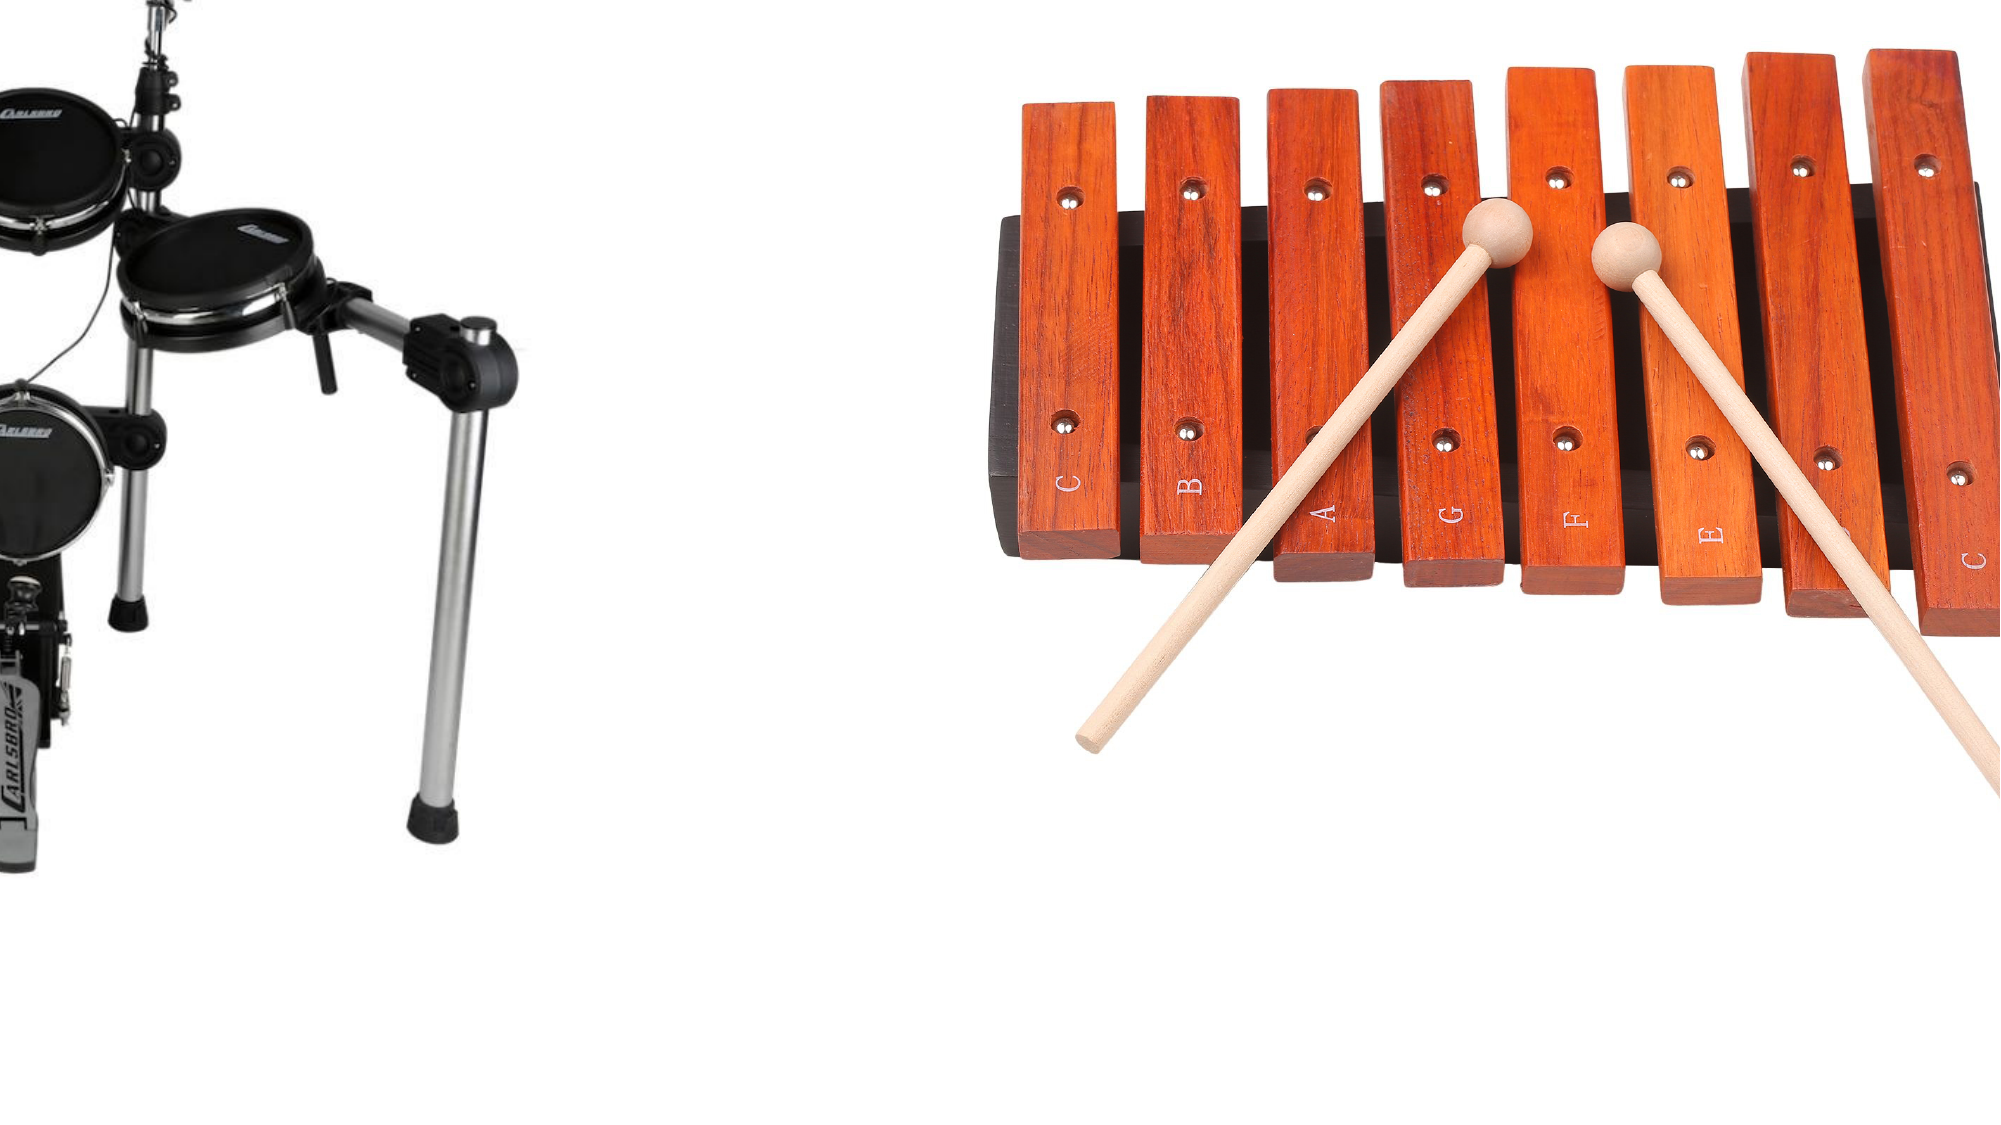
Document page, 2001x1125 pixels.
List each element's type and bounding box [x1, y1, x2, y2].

picture [939, 0, 2000, 964]
picture [0, 0, 672, 925]
